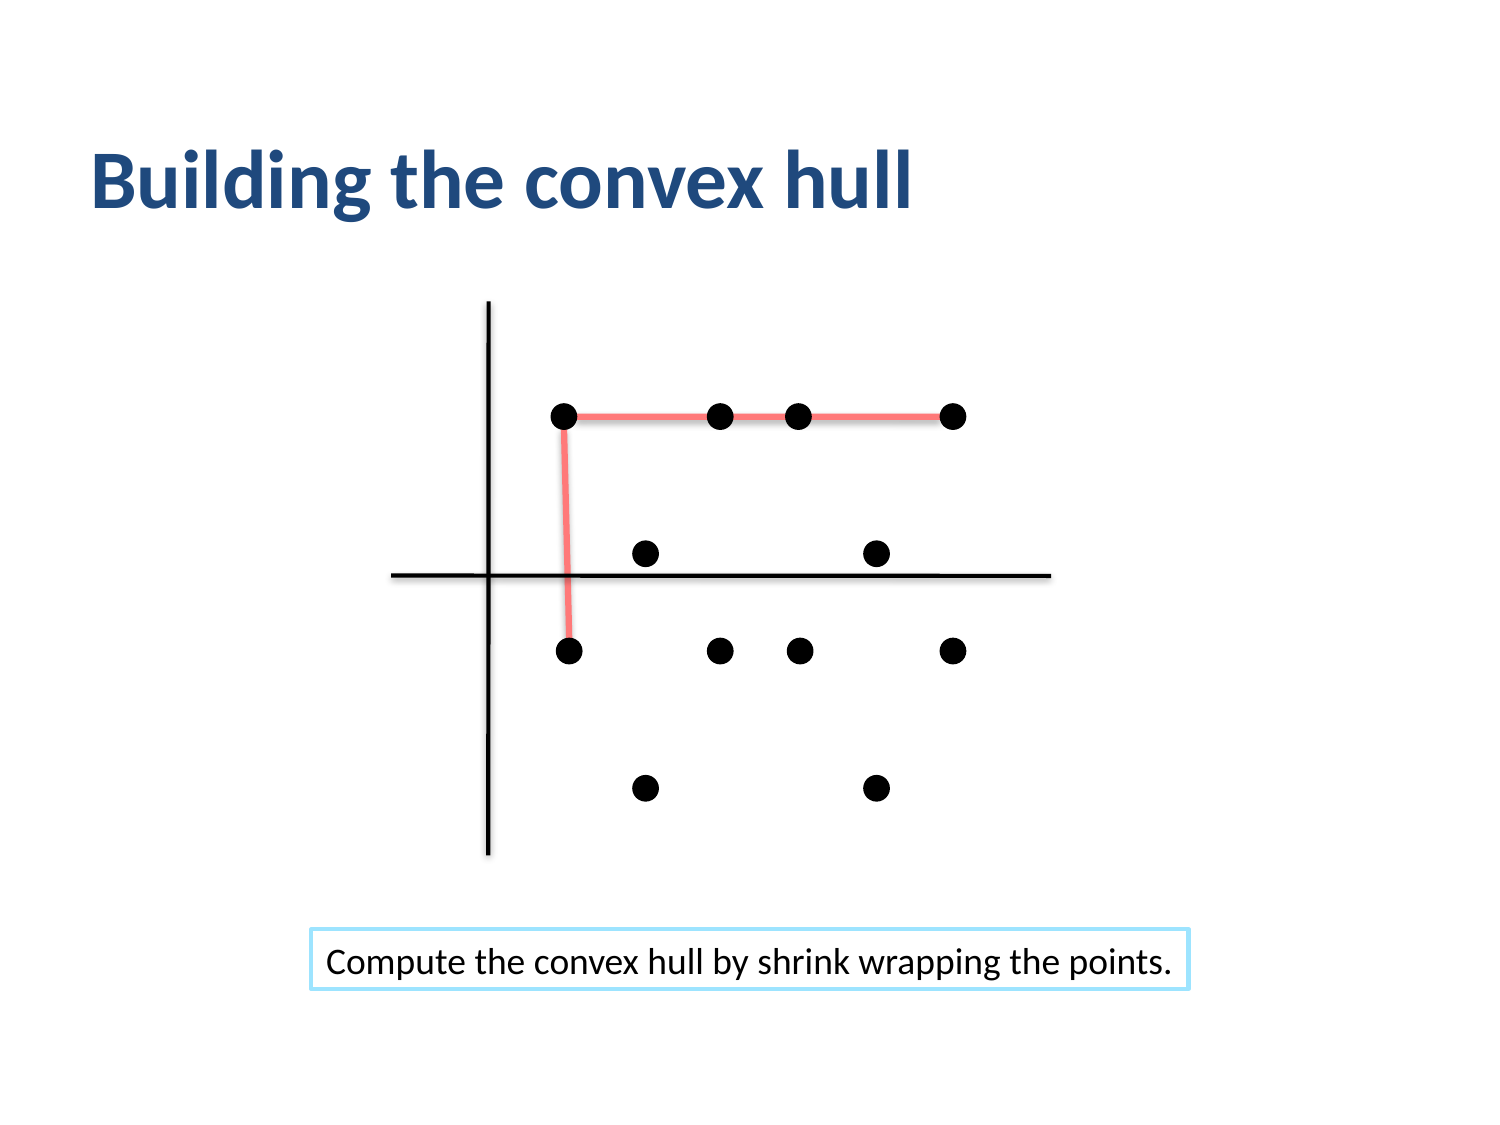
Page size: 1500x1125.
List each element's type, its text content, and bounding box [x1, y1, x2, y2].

title Building the convex hull [74, 19, 1313, 233]
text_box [390, 301, 1052, 856]
text_box Compute the convex hull by shrink wrapping the points. [309, 927, 1191, 991]
